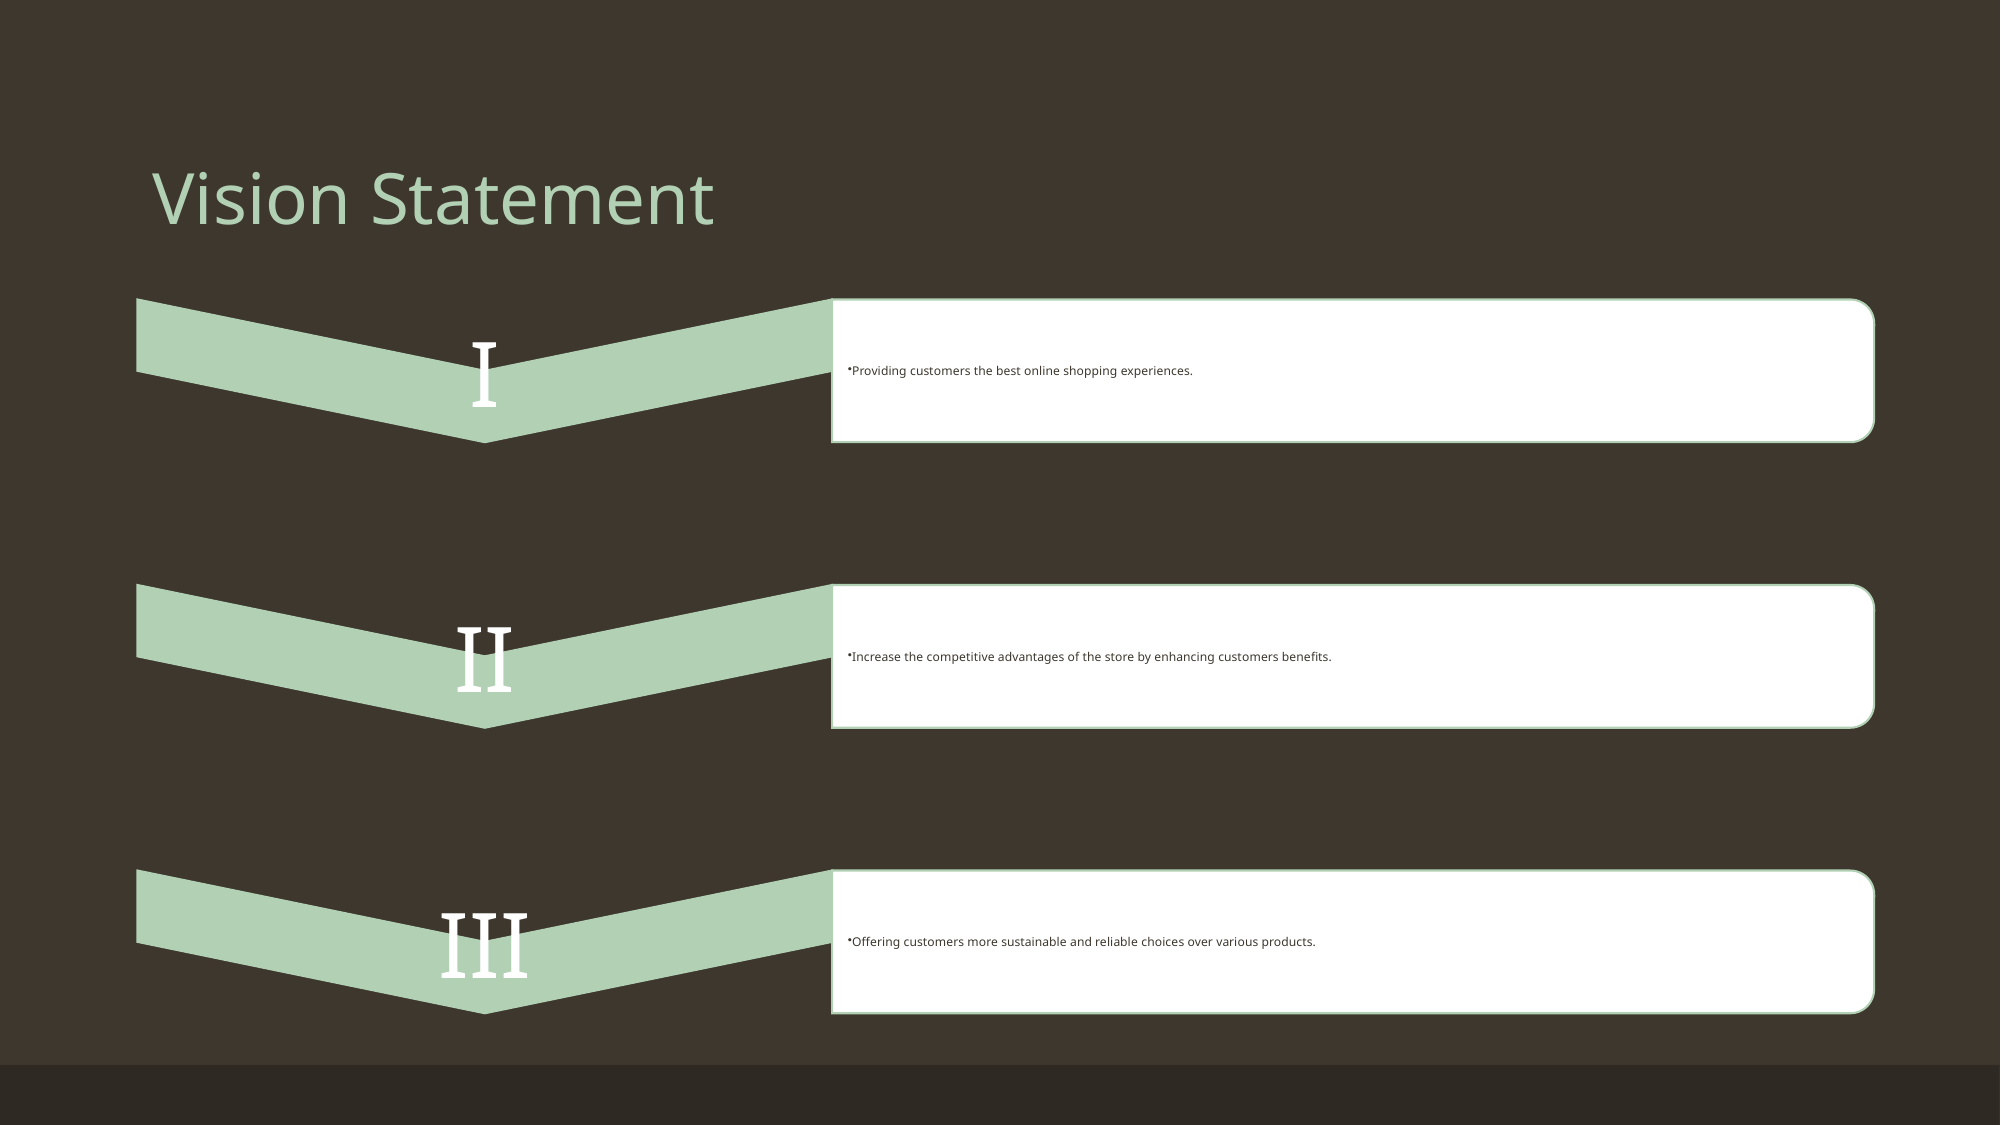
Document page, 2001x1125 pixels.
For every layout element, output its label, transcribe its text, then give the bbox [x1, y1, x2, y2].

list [137, 299, 1875, 1014]
title Vision Statement [137, 59, 1863, 248]
